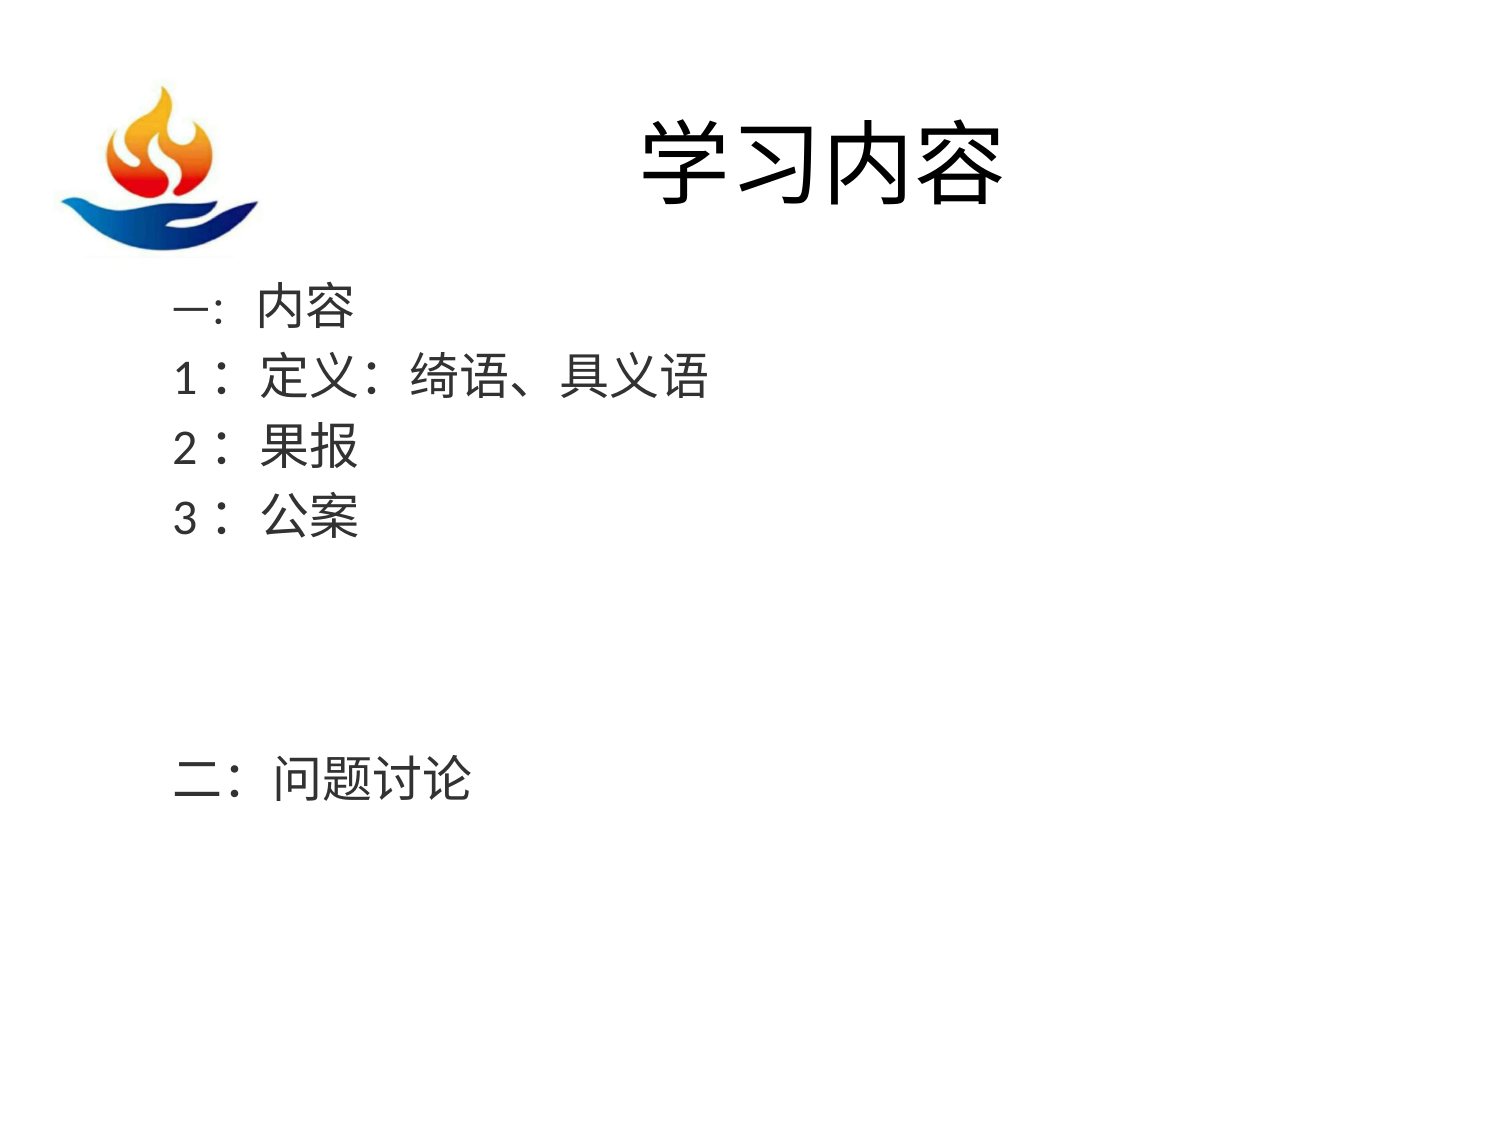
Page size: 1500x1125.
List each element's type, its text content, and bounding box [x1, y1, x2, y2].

title 学习内容 [271, 90, 1425, 233]
list 一： 内容 1：定义：绮语、具义语 2：果报 3：公案 二：问题讨论 [157, 267, 1340, 1010]
picture [52, 77, 267, 285]
